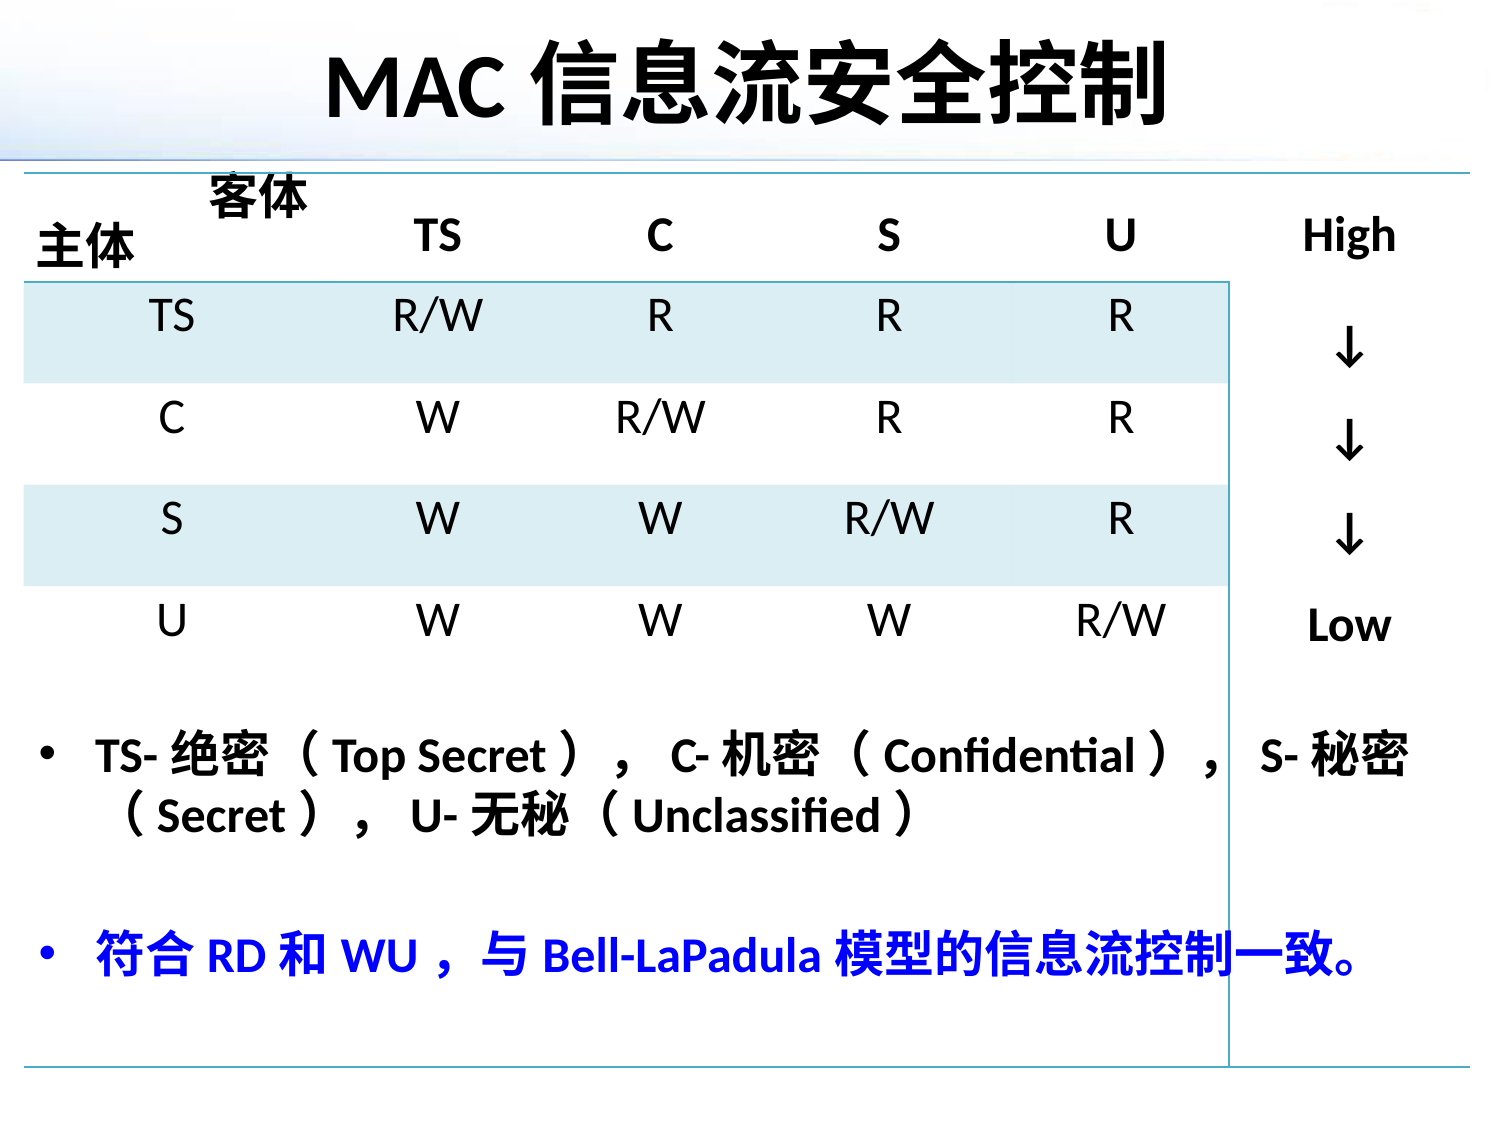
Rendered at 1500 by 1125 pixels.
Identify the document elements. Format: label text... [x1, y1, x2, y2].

table_cell W [555, 485, 766, 586]
table_cell W [320, 586, 555, 714]
table_cell W [766, 586, 1013, 714]
table_cell W [320, 485, 555, 586]
table_header U [1013, 174, 1229, 281]
picture [0, 0, 1500, 161]
table_cell R [766, 383, 1013, 485]
table_header High ↓ ↓ ↓ Low [1229, 174, 1470, 714]
table_cell R/W [555, 383, 766, 485]
table_cell R/W [1013, 586, 1228, 714]
table_header 客体 主体 [24, 174, 320, 281]
table_cell R [1013, 383, 1228, 485]
table_header TS [320, 174, 555, 281]
table_cell R [766, 283, 1013, 383]
table_cell R [1013, 485, 1228, 586]
table_header C [555, 174, 766, 281]
table_header S [766, 174, 1013, 281]
table_cell W [320, 383, 555, 485]
table_cell R [1013, 283, 1228, 383]
table_cell S [24, 485, 320, 586]
table_cell R/W [320, 283, 555, 383]
table_cell C [24, 383, 320, 485]
title MAC信息流安全控制 [23, 11, 1471, 149]
table_cell R/W [766, 485, 1013, 586]
table_cell U [24, 586, 320, 714]
table_cell R [555, 283, 766, 383]
table_cell TS [24, 283, 320, 383]
text_box TS-绝密（Top Secret），C-机密（Confidential），S-秘密（Secret），U-无秘（Unclassified） 符合RD和WU，与Bell-LaPadula模型的信息流控制一致。 [23, 714, 1471, 1071]
table_cell W [555, 586, 766, 714]
